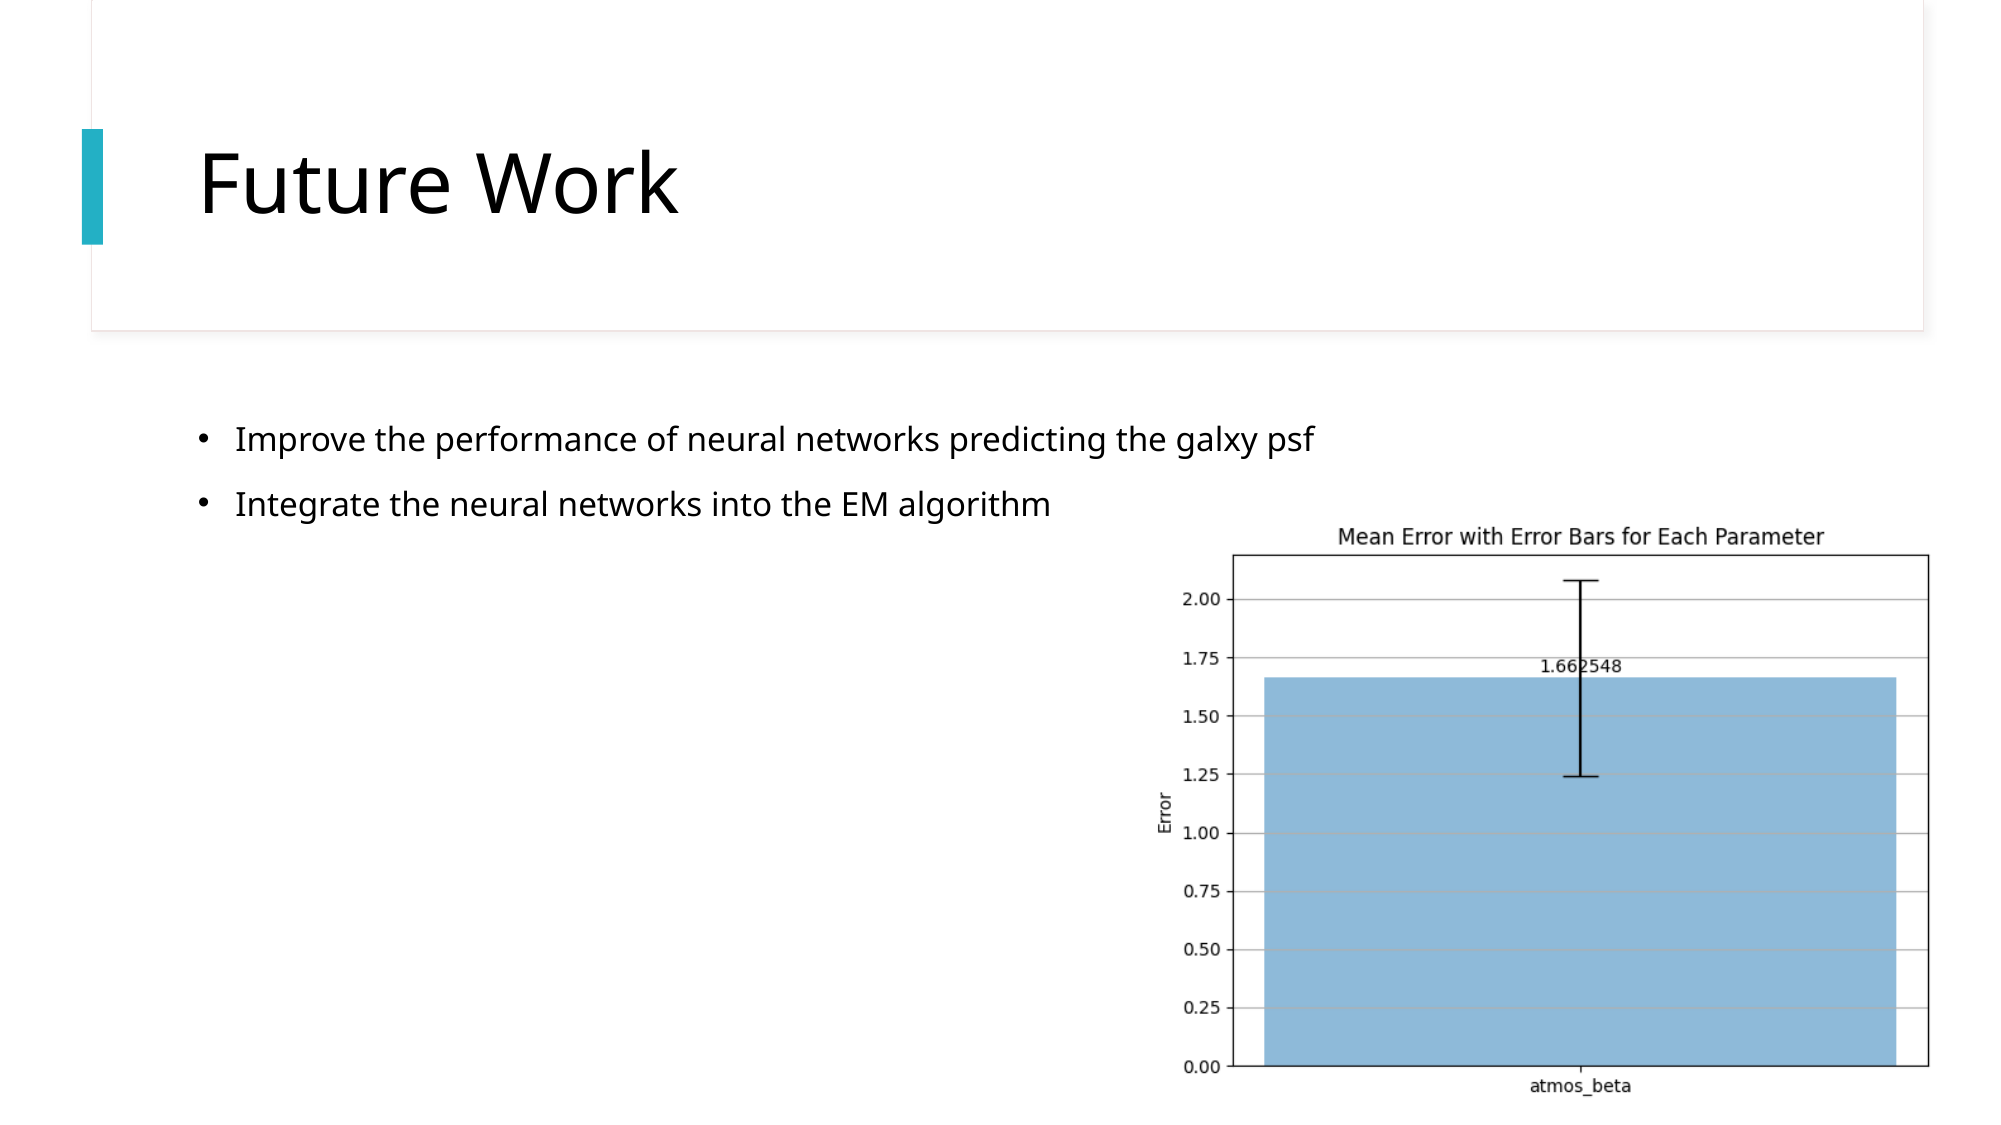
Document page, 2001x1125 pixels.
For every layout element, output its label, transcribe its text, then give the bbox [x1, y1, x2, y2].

list Improve the performance of neural networks predicting the galxy psf Integrate the neural networks into the EM algorithm [183, 406, 1851, 1013]
title Future Work [183, 90, 1851, 284]
picture [1138, 508, 1947, 1115]
